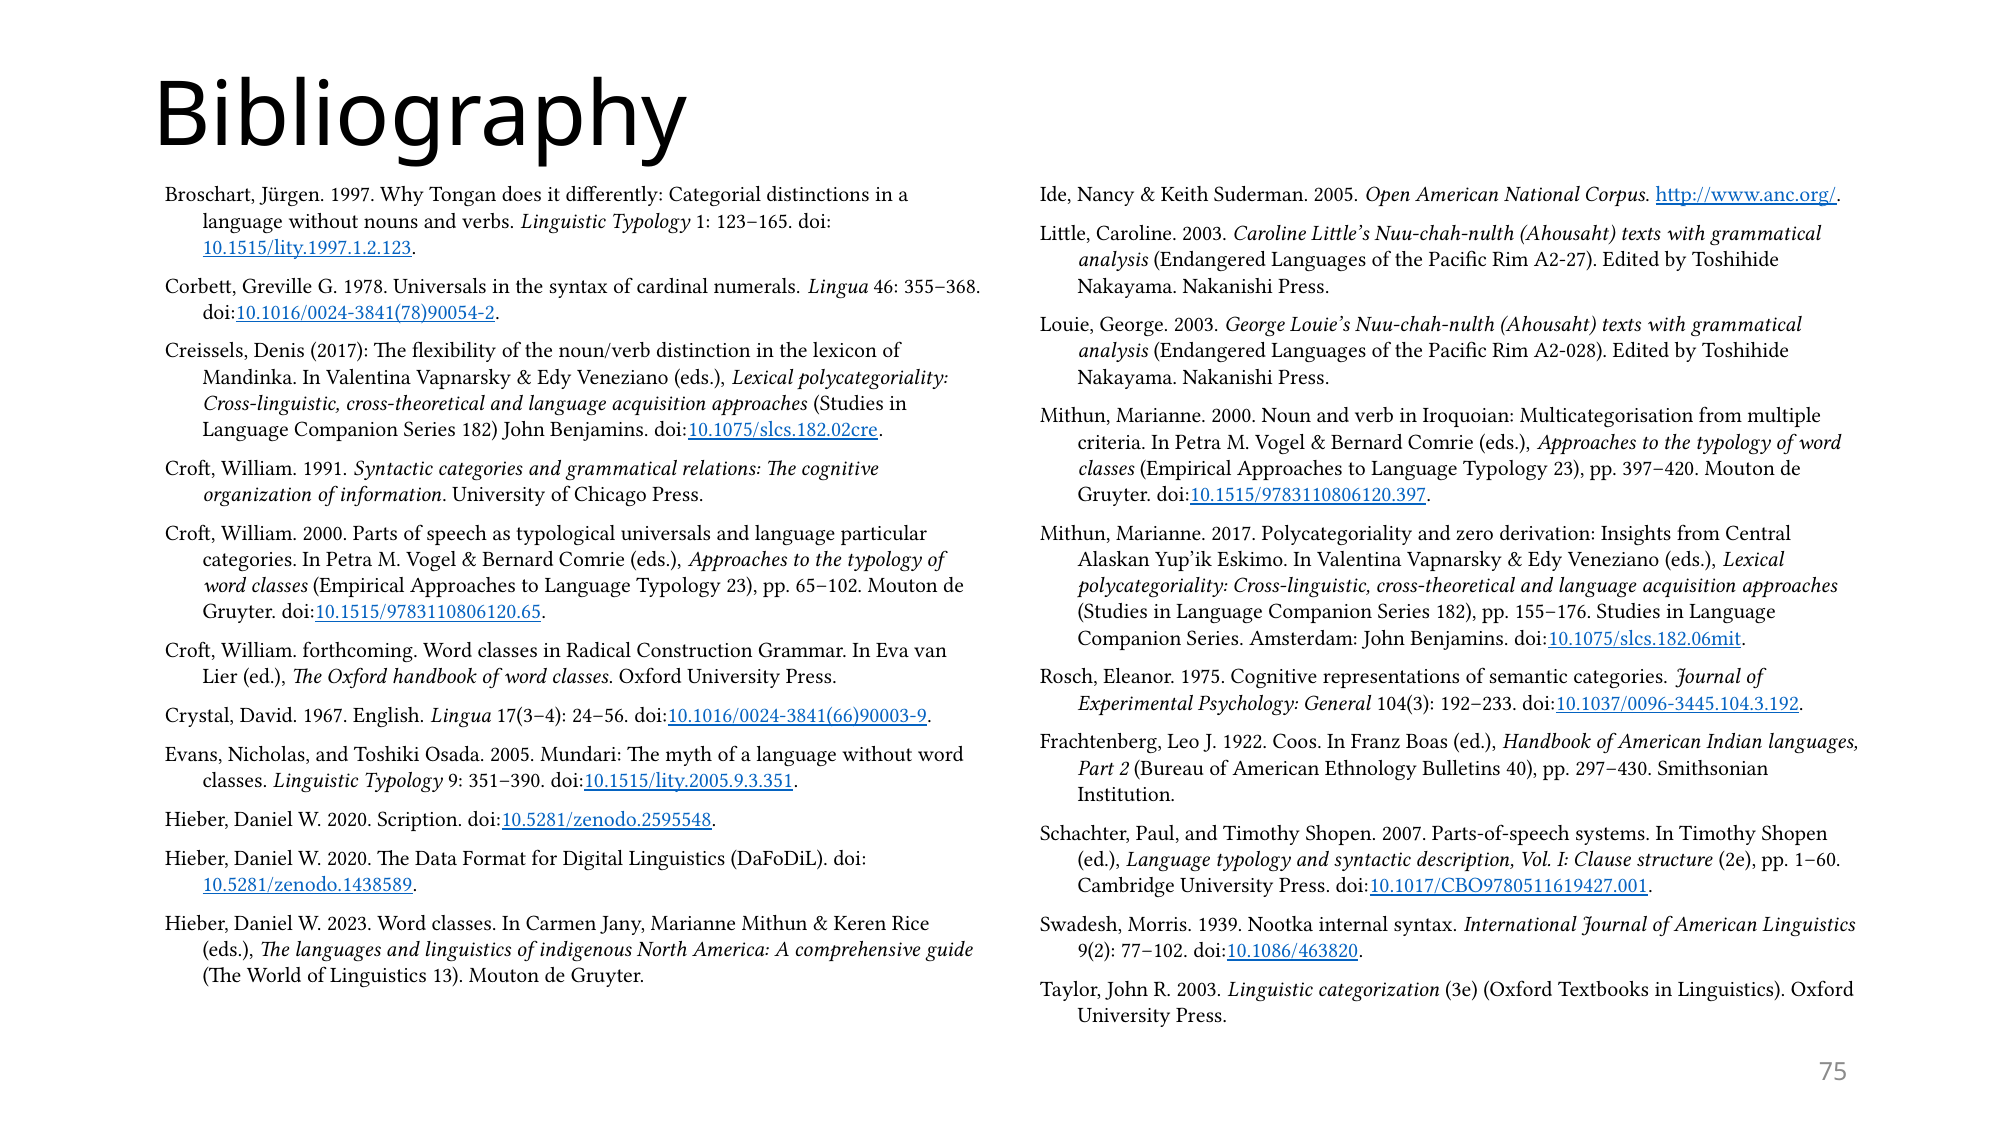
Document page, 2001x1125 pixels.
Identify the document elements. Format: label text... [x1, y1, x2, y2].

list Broschart, Jürgen. 1997. Why Tongan does it differently: Categorial distinctions in a language without nouns and verbs. Linguistic Typology 1: 123–165. doi:10.1515/lity.1997.1.2.123. Corbett, Greville G. 1978. Universals in the syntax of cardinal numerals. Lingua 46: 355–368. doi:10.1016/0024-3841(78)90054-2. Creissels, Denis (2017): The flexibility of the noun/verb distinction in the lexicon of Mandinka. In Valentina Vapnarsky & Edy Veneziano (eds.), Lexical polycategoriality: Cross-linguistic, cross-theoretical and language acquisition approaches (Studies in Language Companion Series 182) John Benjamins. doi:10.1075/slcs.182.02cre. Croft, William. 1991. Syntactic categories and grammatical relations: The cognitive organization of information. University of Chicago Press. Croft, William. 2000. Parts of speech as typological universals and language particular categories. In Petra M. Vogel & Bernard Comrie (eds.), Approaches to the typology of word classes (Empirical Approaches to Language Typology 23), pp. 65–102. Mouton de Gruyter. doi:10.1515/9783110806120.65. Croft, William. forthcoming. Word classes in Radical Construction Grammar. In Eva van Lier (ed.), The Oxford handbook of word classes. Oxford University Press. Crystal, David. 1967. English. Lingua 17(3–4): 24–56. doi:10.1016/0024-3841(66)90003-9. Evans, Nicholas, and Toshiki Osada. 2005. Mundari: The myth of a language without word classes. Linguistic Typology 9: 351–390. doi:10.1515/lity.2005.9.3.351. Hieber, Daniel W. 2020. Scription. doi:10.5281/zenodo.2595548. Hieber, Daniel W. 2020. The Data Format for Digital Linguistics (DaFoDiL). doi:10.5281/zenodo.1438589. Hieber, Daniel W. 2023. Word classes. In Carmen Jany, Marianne Mithun & Keren Rice (eds.), The languages and linguistics of indigenous North America: A comprehensive guide (The World of Linguistics 13). Mouton de Gruyter. [150, 172, 1000, 1043]
title Bibliography [137, 59, 1863, 173]
slide_number 75 [1412, 1042, 1863, 1103]
list Ide, Nancy & Keith Suderman. 2005. Open American National Corpus. http://www.anc.org/. Little, Caroline. 2003. Caroline Little’s Nuu-chah-nulth (Ahousaht) texts with grammatical analysis (Endangered Languages of the Pacific Rim A2-27). Edited by Toshihide Nakayama. Nakanishi Press. Louie, George. 2003. George Louie’s Nuu-chah-nulth (Ahousaht) texts with grammatical analysis (Endangered Languages of the Pacific Rim A2-028). Edited by Toshihide Nakayama. Nakanishi Press. Mithun, Marianne. 2000. Noun and verb in Iroquoian: Multicategorisation from multiple criteria. In Petra M. Vogel & Bernard Comrie (eds.), Approaches to the typology of word classes (Empirical Approaches to Language Typology 23), pp. 397–420. Mouton de Gruyter. doi:10.1515/9783110806120.397. Mithun, Marianne. 2017. Polycategoriality and zero derivation: Insights from Central Alaskan Yup’ik Eskimo. In Valentina Vapnarsky & Edy Veneziano (eds.), Lexical polycategoriality: Cross-linguistic, cross-theoretical and language acquisition approaches (Studies in Language Companion Series 182), pp. 155–176. Studies in Language Companion Series. Amsterdam: John Benjamins. doi:10.1075/slcs.182.06mit. Rosch, Eleanor. 1975. Cognitive representations of semantic categories. Journal of Experimental Psychology: General 104(3): 192–233. doi:10.1037/0096-3445.104.3.192. Frachtenberg, Leo J. 1922. Coos. In Franz Boas (ed.), Handbook of American Indian languages, Part 2 (Bureau of American Ethnology Bulletins 40), pp. 297–430. Smithsonian Institution. Schachter, Paul, and Timothy Shopen. 2007. Parts-of-speech systems. In Timothy Shopen (ed.), Language typology and syntactic description, Vol. I: Clause structure (2e), pp. 1–60. Cambridge University Press. doi:10.1017/CBO9780511619427.001. Swadesh, Morris. 1939. Nootka internal syntax. International Journal of American Linguistics 9(2): 77–102. doi:10.1086/463820. Taylor, John R. 2003. Linguistic categorization (3e) (Oxford Textbooks in Linguistics). Oxford University Press. [1025, 172, 1875, 1043]
